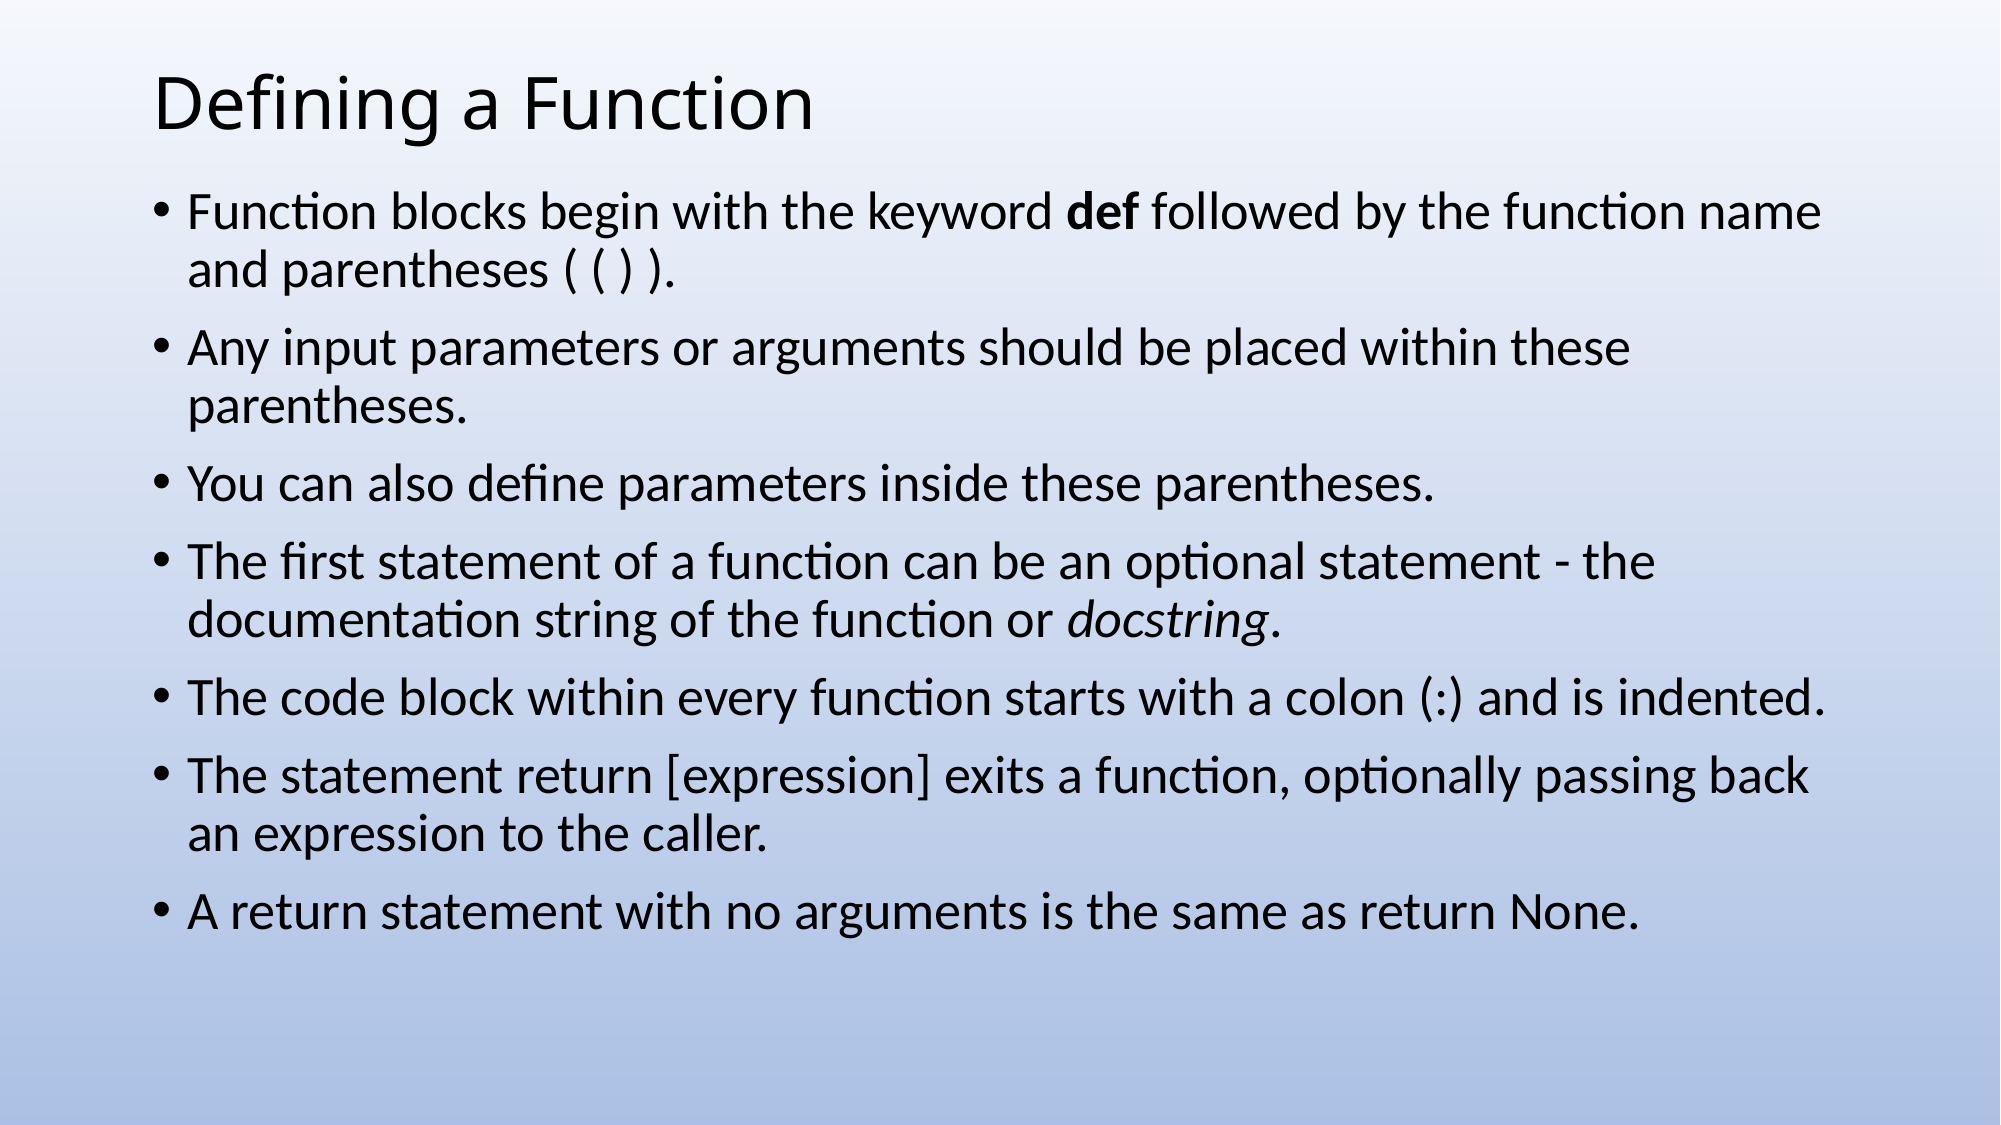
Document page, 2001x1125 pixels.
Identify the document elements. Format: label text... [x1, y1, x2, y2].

title Defining a Function [137, 59, 1863, 154]
list Function blocks begin with the keyword def followed by the function name and parentheses ( ( ) ). Any input parameters or arguments should be placed within these parentheses. You can also define parameters inside these parentheses. The first statement of a function can be an optional statement - the documentation string of the function or docstring. The code block within every function starts with a colon (:) and is indented. The statement return [expression] exits a function, optionally passing back an expression to the caller. A return statement with no arguments is the same as return None. [137, 174, 1863, 1014]
